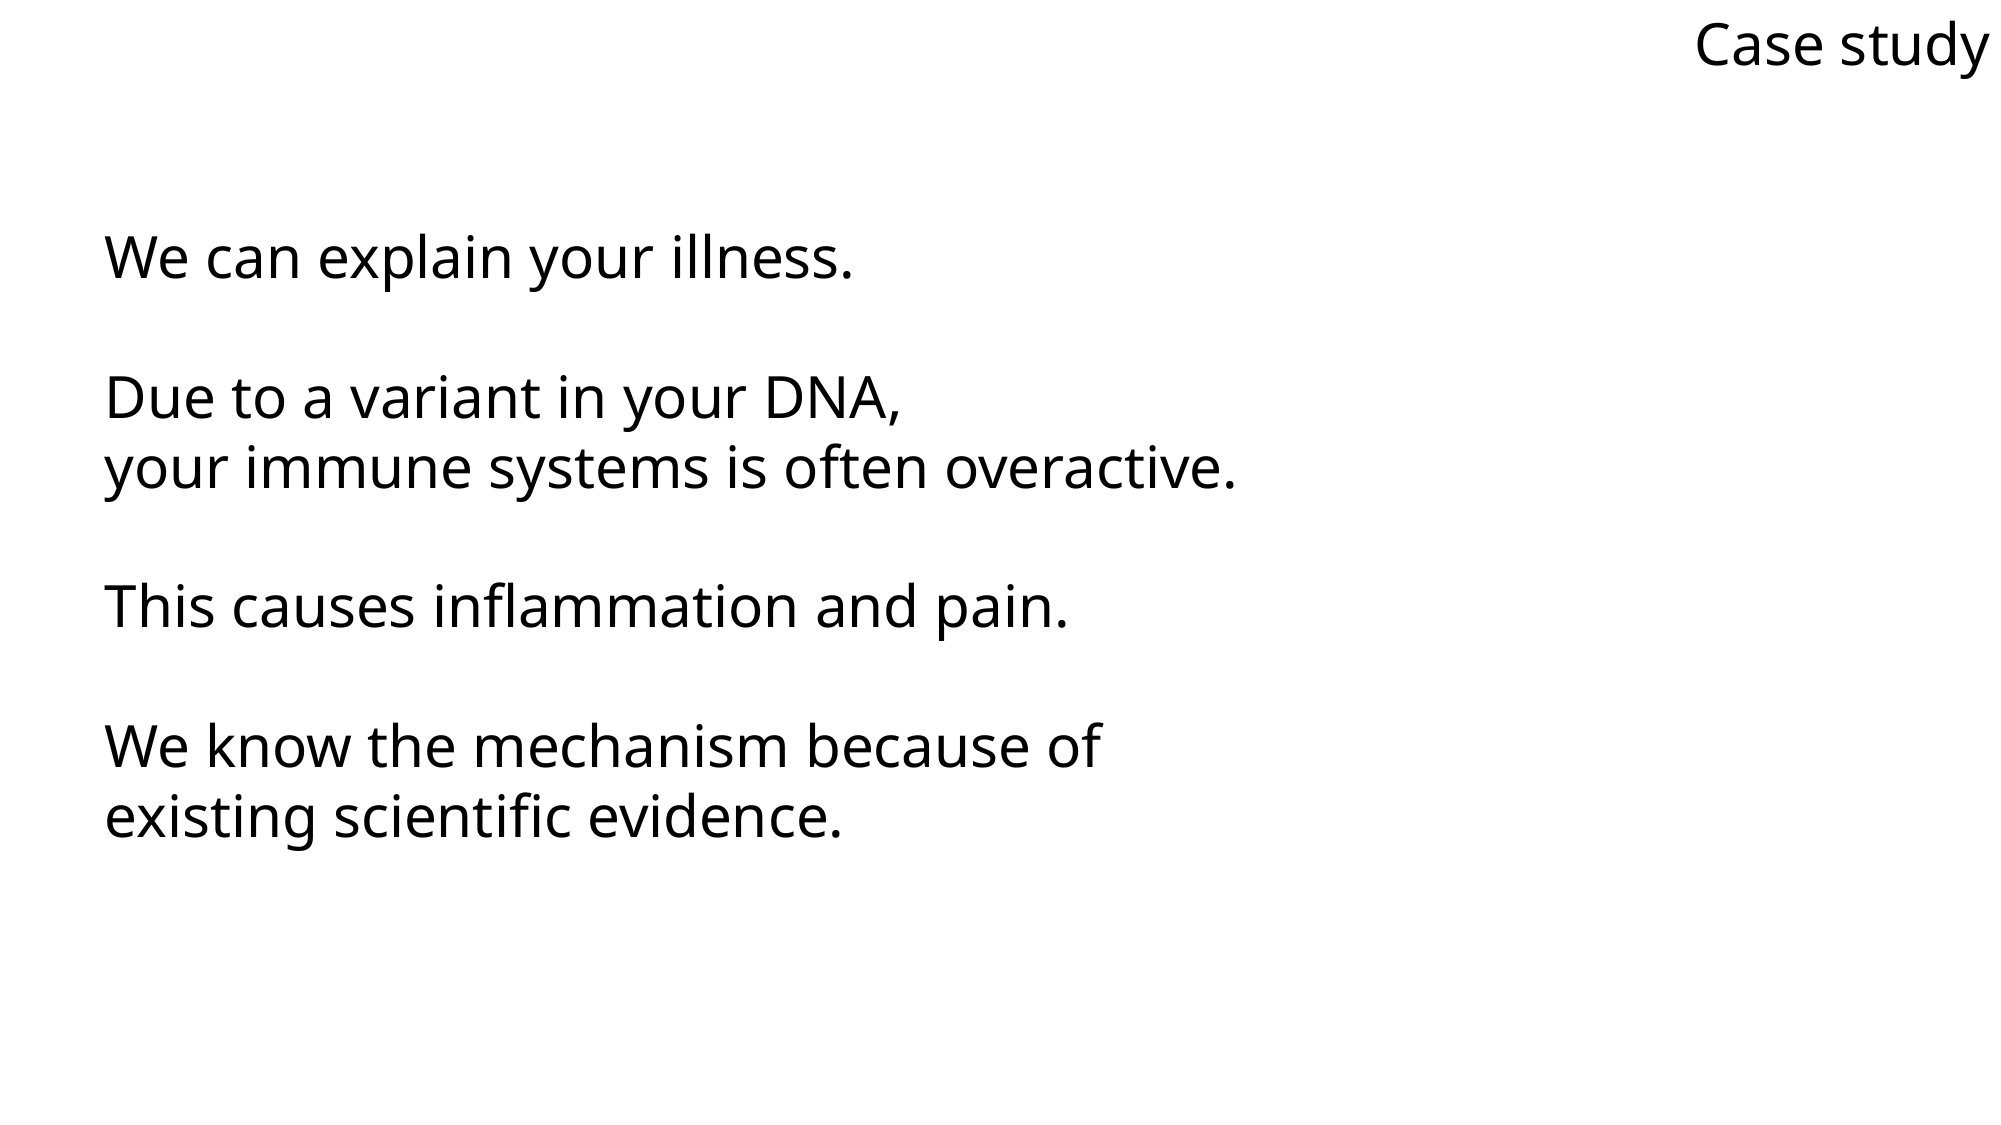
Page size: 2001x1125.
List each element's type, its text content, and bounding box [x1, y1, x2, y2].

text_box We can explain your illness. Due to a variant in your DNA, your immune systems is often overactive. This causes inflammation and pain. We know the mechanism because of existing scientific evidence. [90, 212, 1321, 857]
text_box Case study [1679, 0, 2000, 85]
